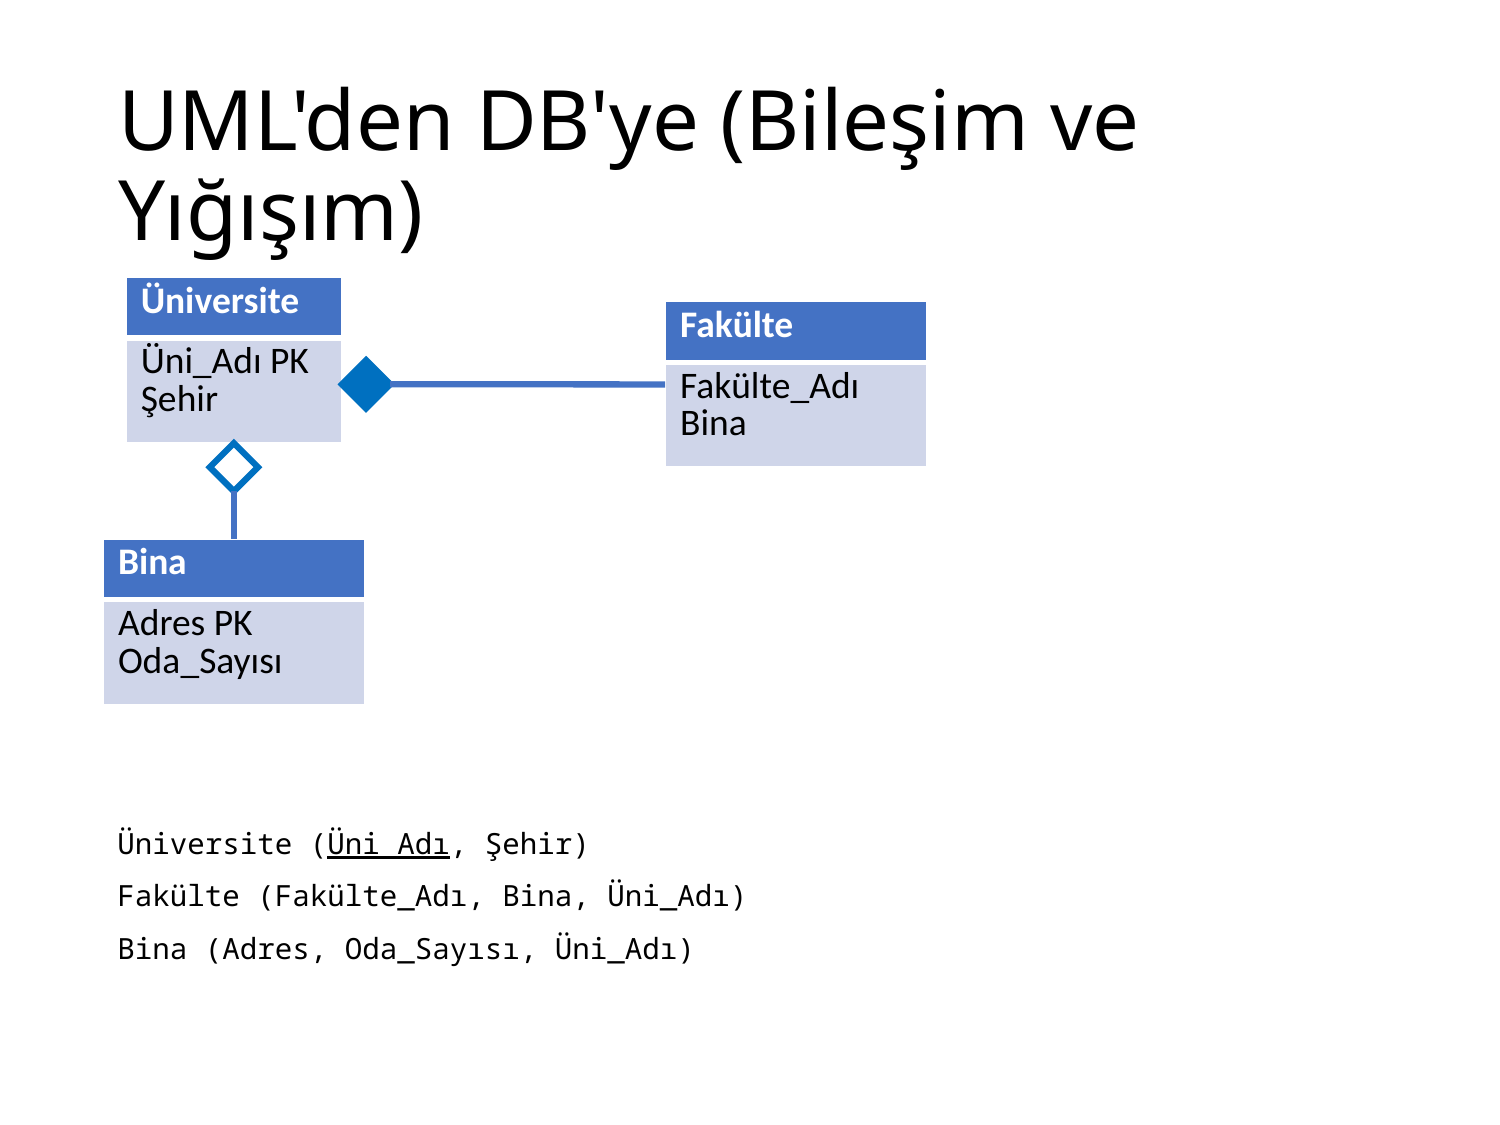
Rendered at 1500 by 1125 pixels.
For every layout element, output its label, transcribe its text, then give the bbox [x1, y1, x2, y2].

title UML'den DB'ye (Bileşim ve Yığışım) [103, 59, 1397, 278]
table_header Bina [104, 540, 364, 597]
table_header Fakülte [666, 302, 926, 360]
table_cell Adres PK Oda_Sayısı [104, 602, 364, 704]
text_box [340, 358, 390, 410]
text_box [208, 441, 260, 491]
text_box Üniversite (Üni_Adı, Şehir) Fakülte (Fakülte_Adı, Bina, Üni_Adı) Bina (Adres, Oda_Sayısı, Üni_Adı) [102, 800, 953, 973]
table_cell Üni_Adı PK Şehir [127, 341, 341, 442]
table_header Üniversite [127, 278, 341, 335]
table_cell Fakülte_Adı Bina [666, 365, 926, 466]
